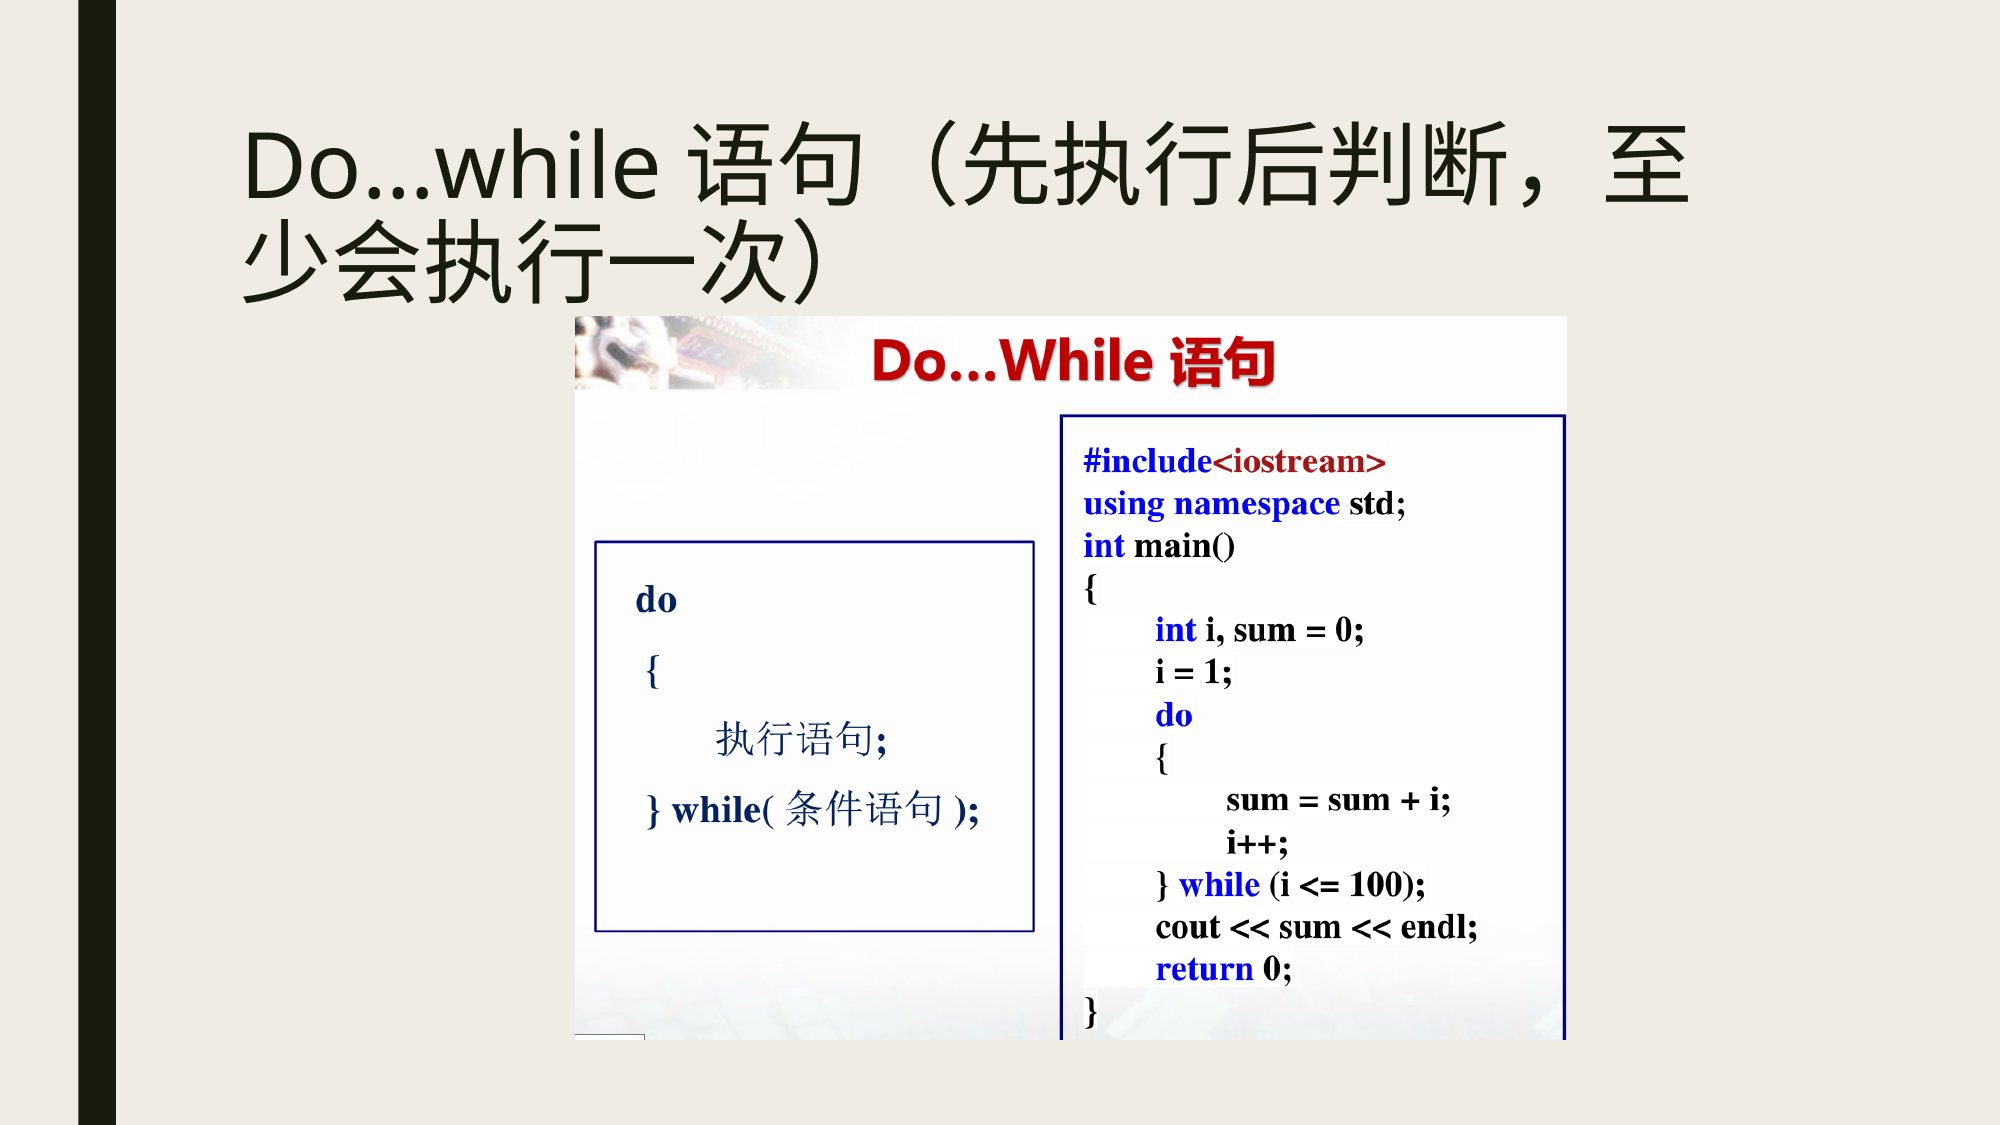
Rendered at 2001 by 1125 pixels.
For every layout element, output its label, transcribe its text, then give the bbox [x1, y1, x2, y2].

title Do…while语句（先执行后判断，至少会执行一次） [225, 112, 1800, 357]
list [575, 316, 1567, 1040]
